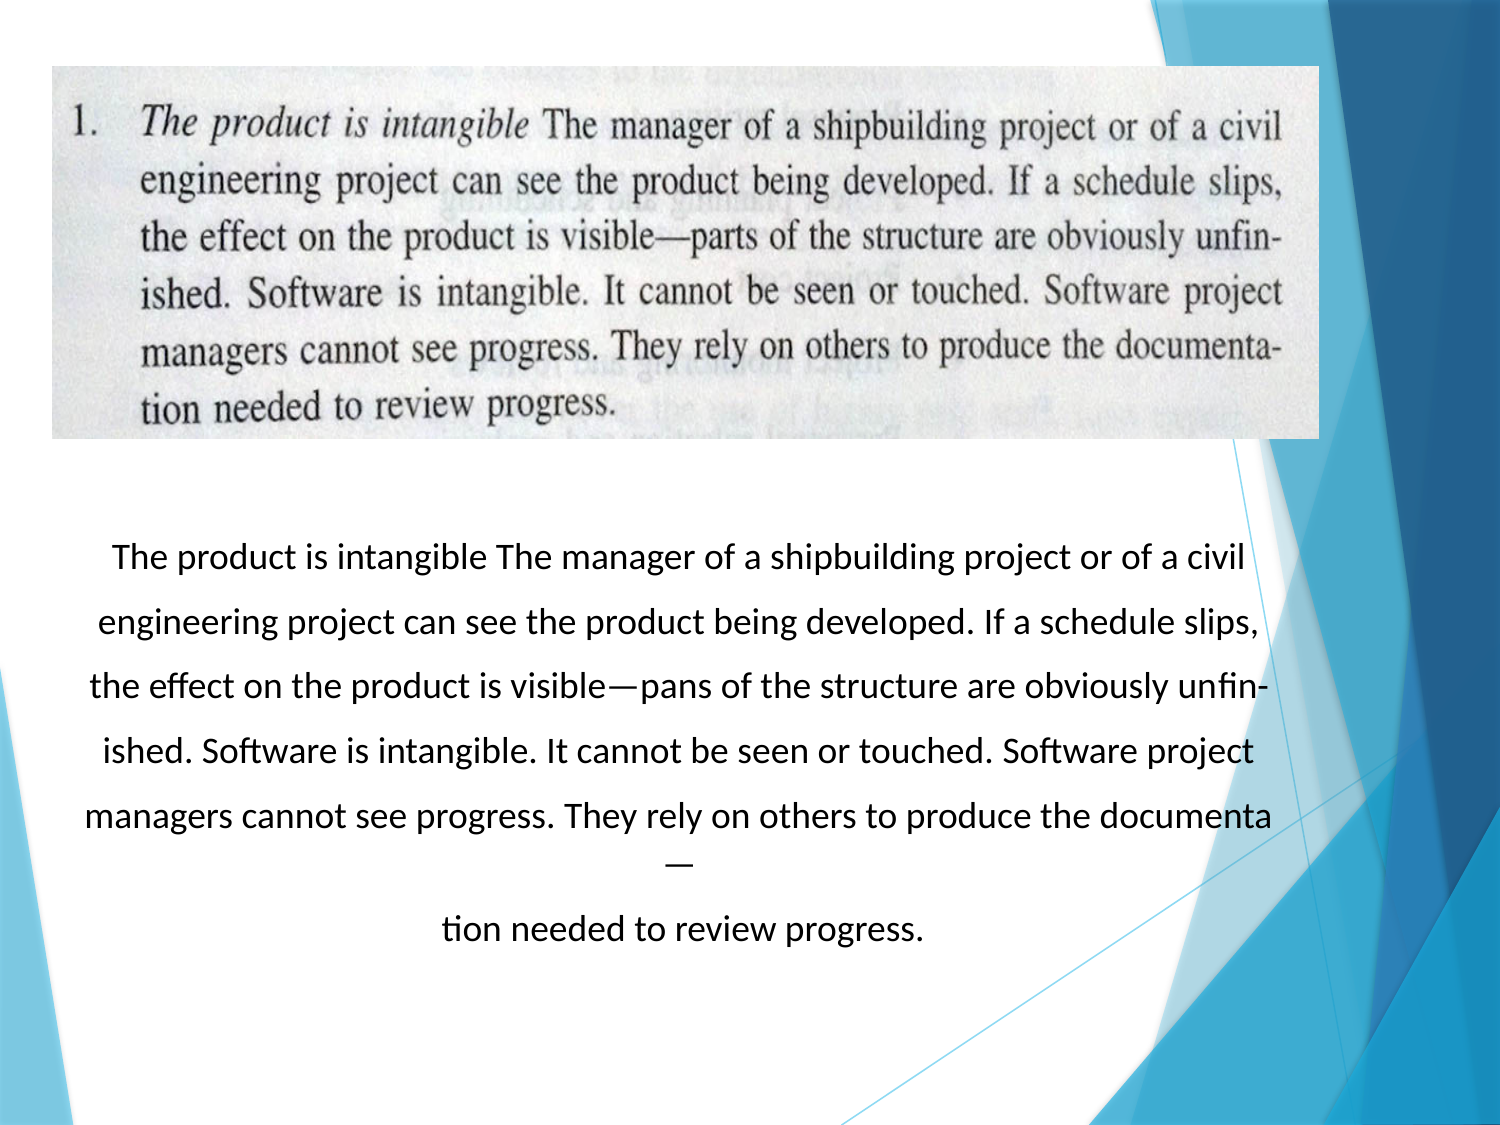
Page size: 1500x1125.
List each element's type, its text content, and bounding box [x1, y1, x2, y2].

picture [52, 65, 1319, 440]
text_box The product is intangible The manager of a shipbuilding project or of a civil engineering project can see the product being developed. If a schedule slips, the effect on the product is visible—pans of the structure are obviously unﬁn- ished. Software is intangible. It cannot be seen or touched. Software project managers cannot see progress. They rely on others to produce the documenta— tion needed to review progress. [67, 521, 1291, 957]
